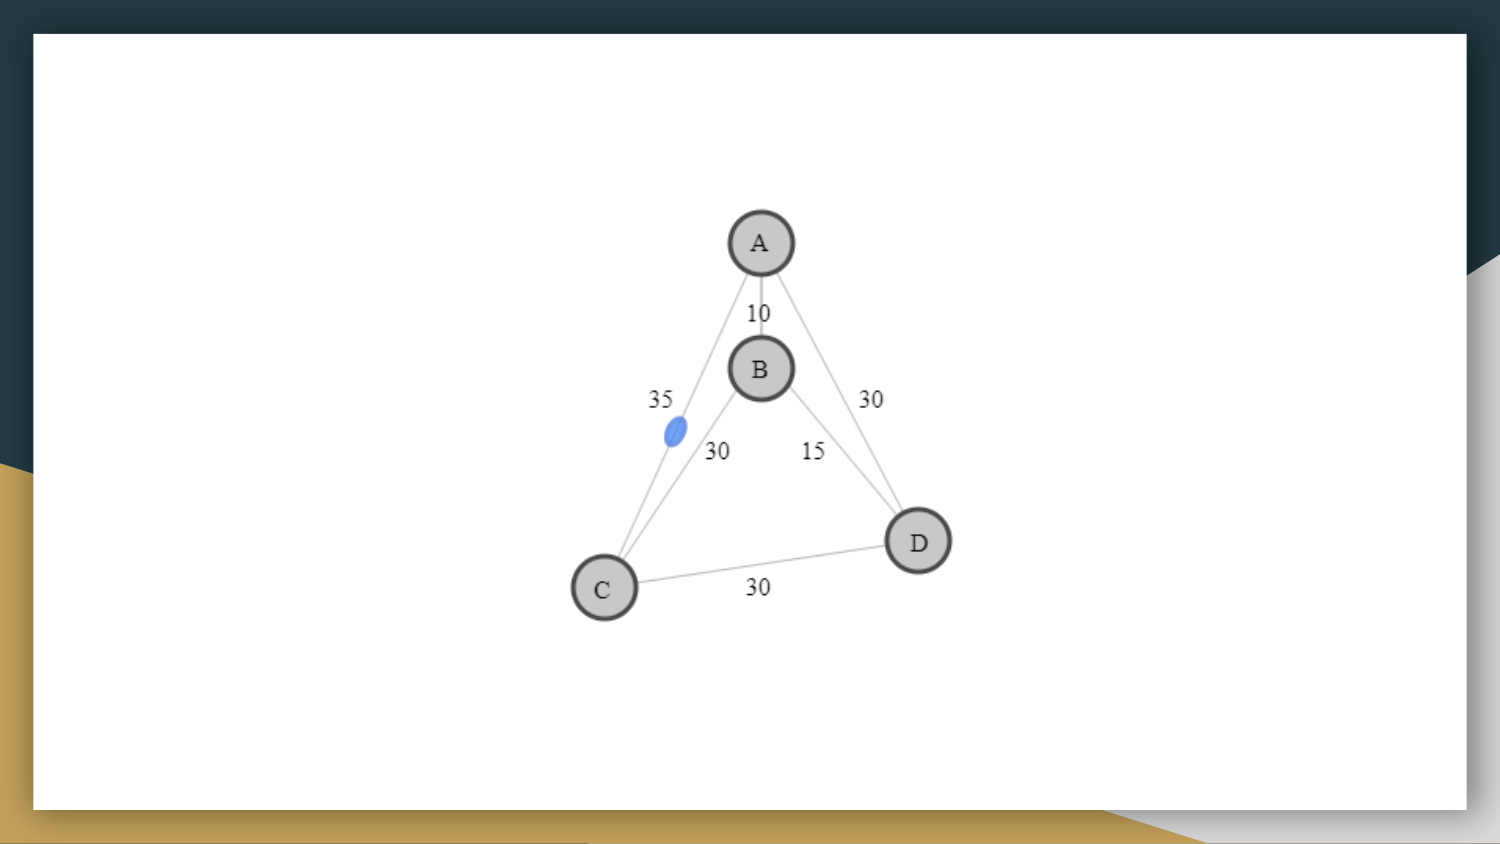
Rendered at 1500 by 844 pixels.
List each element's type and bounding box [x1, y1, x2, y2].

picture [492, 191, 1008, 652]
